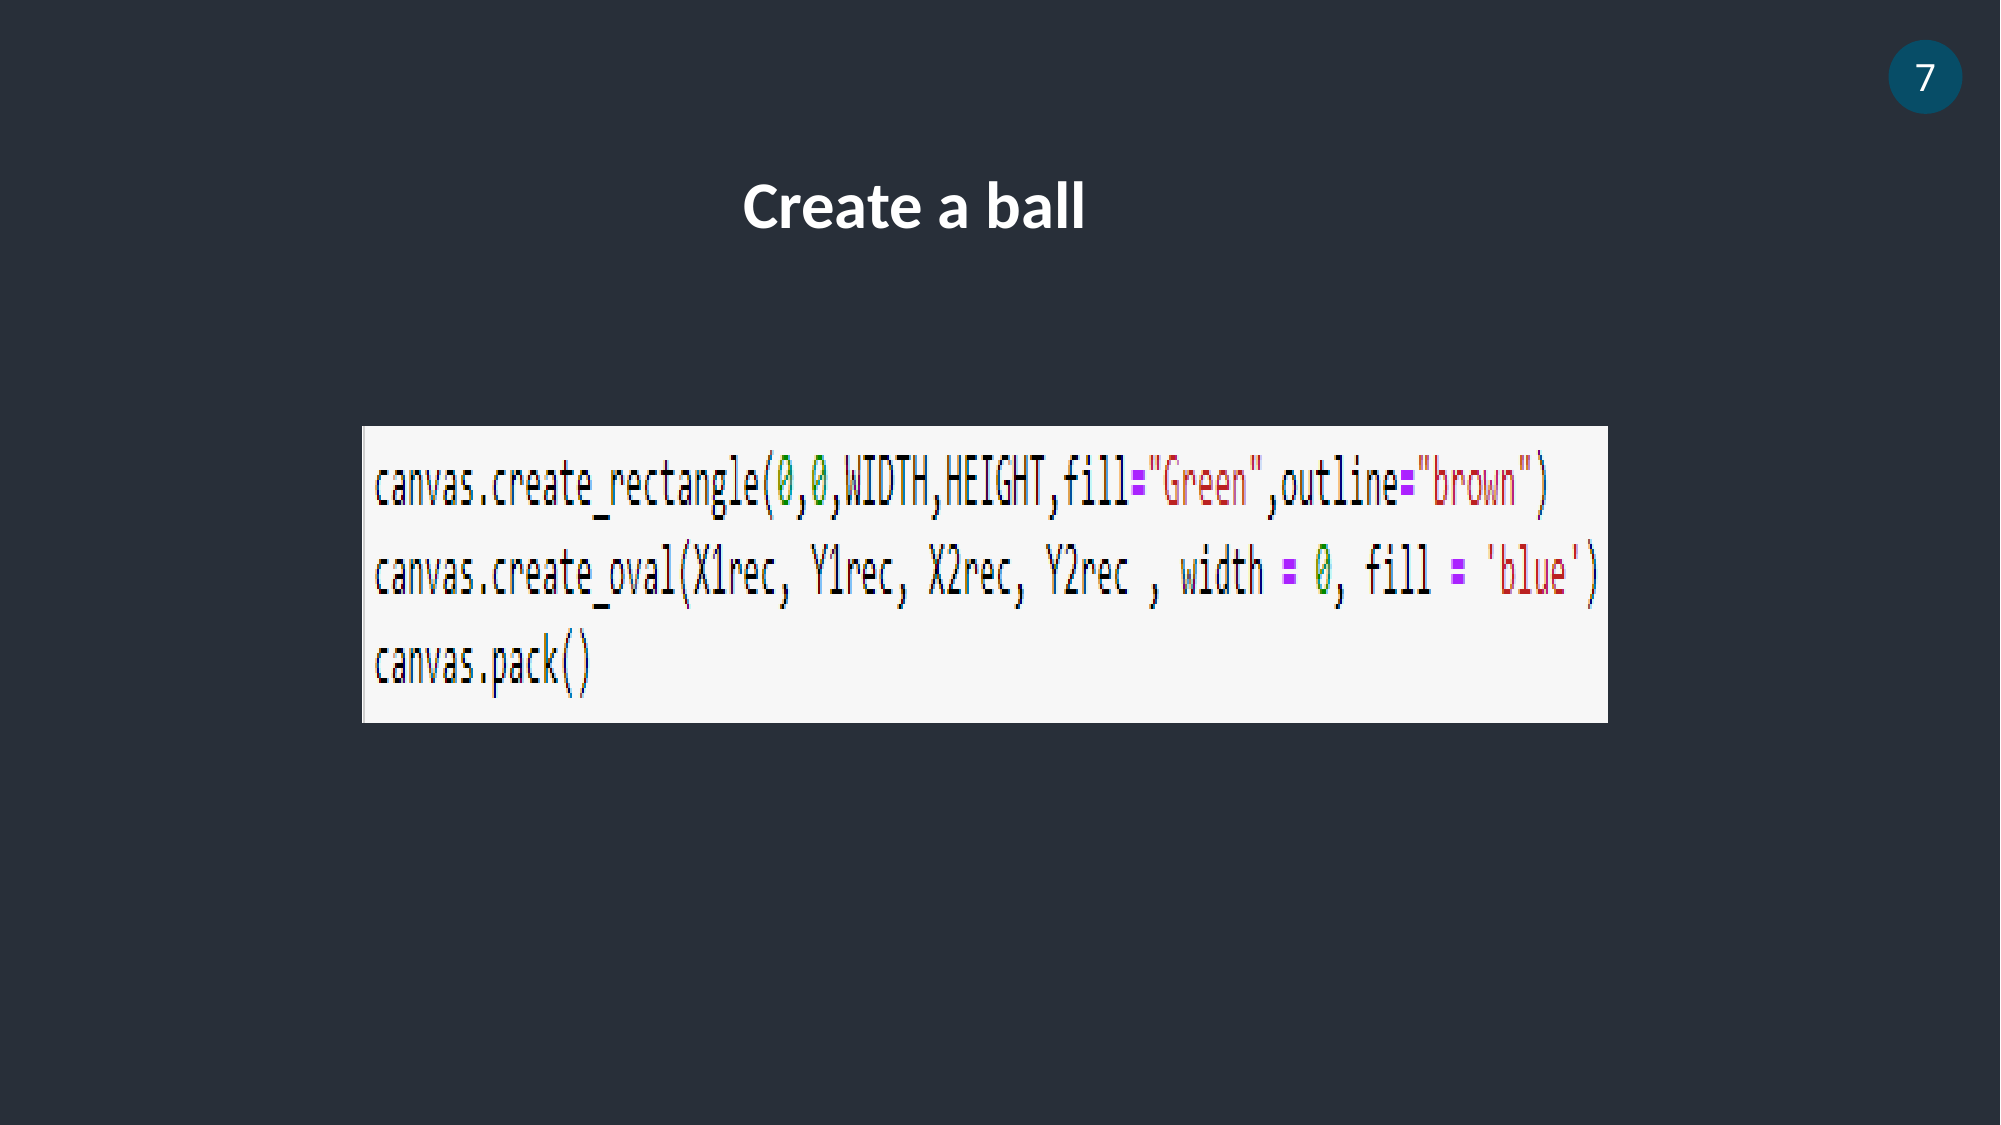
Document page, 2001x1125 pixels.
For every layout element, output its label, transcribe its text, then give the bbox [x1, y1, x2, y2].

picture [362, 426, 1608, 723]
text_box 7 [1887, 38, 1964, 115]
text_box Create a ball [728, 154, 1103, 249]
